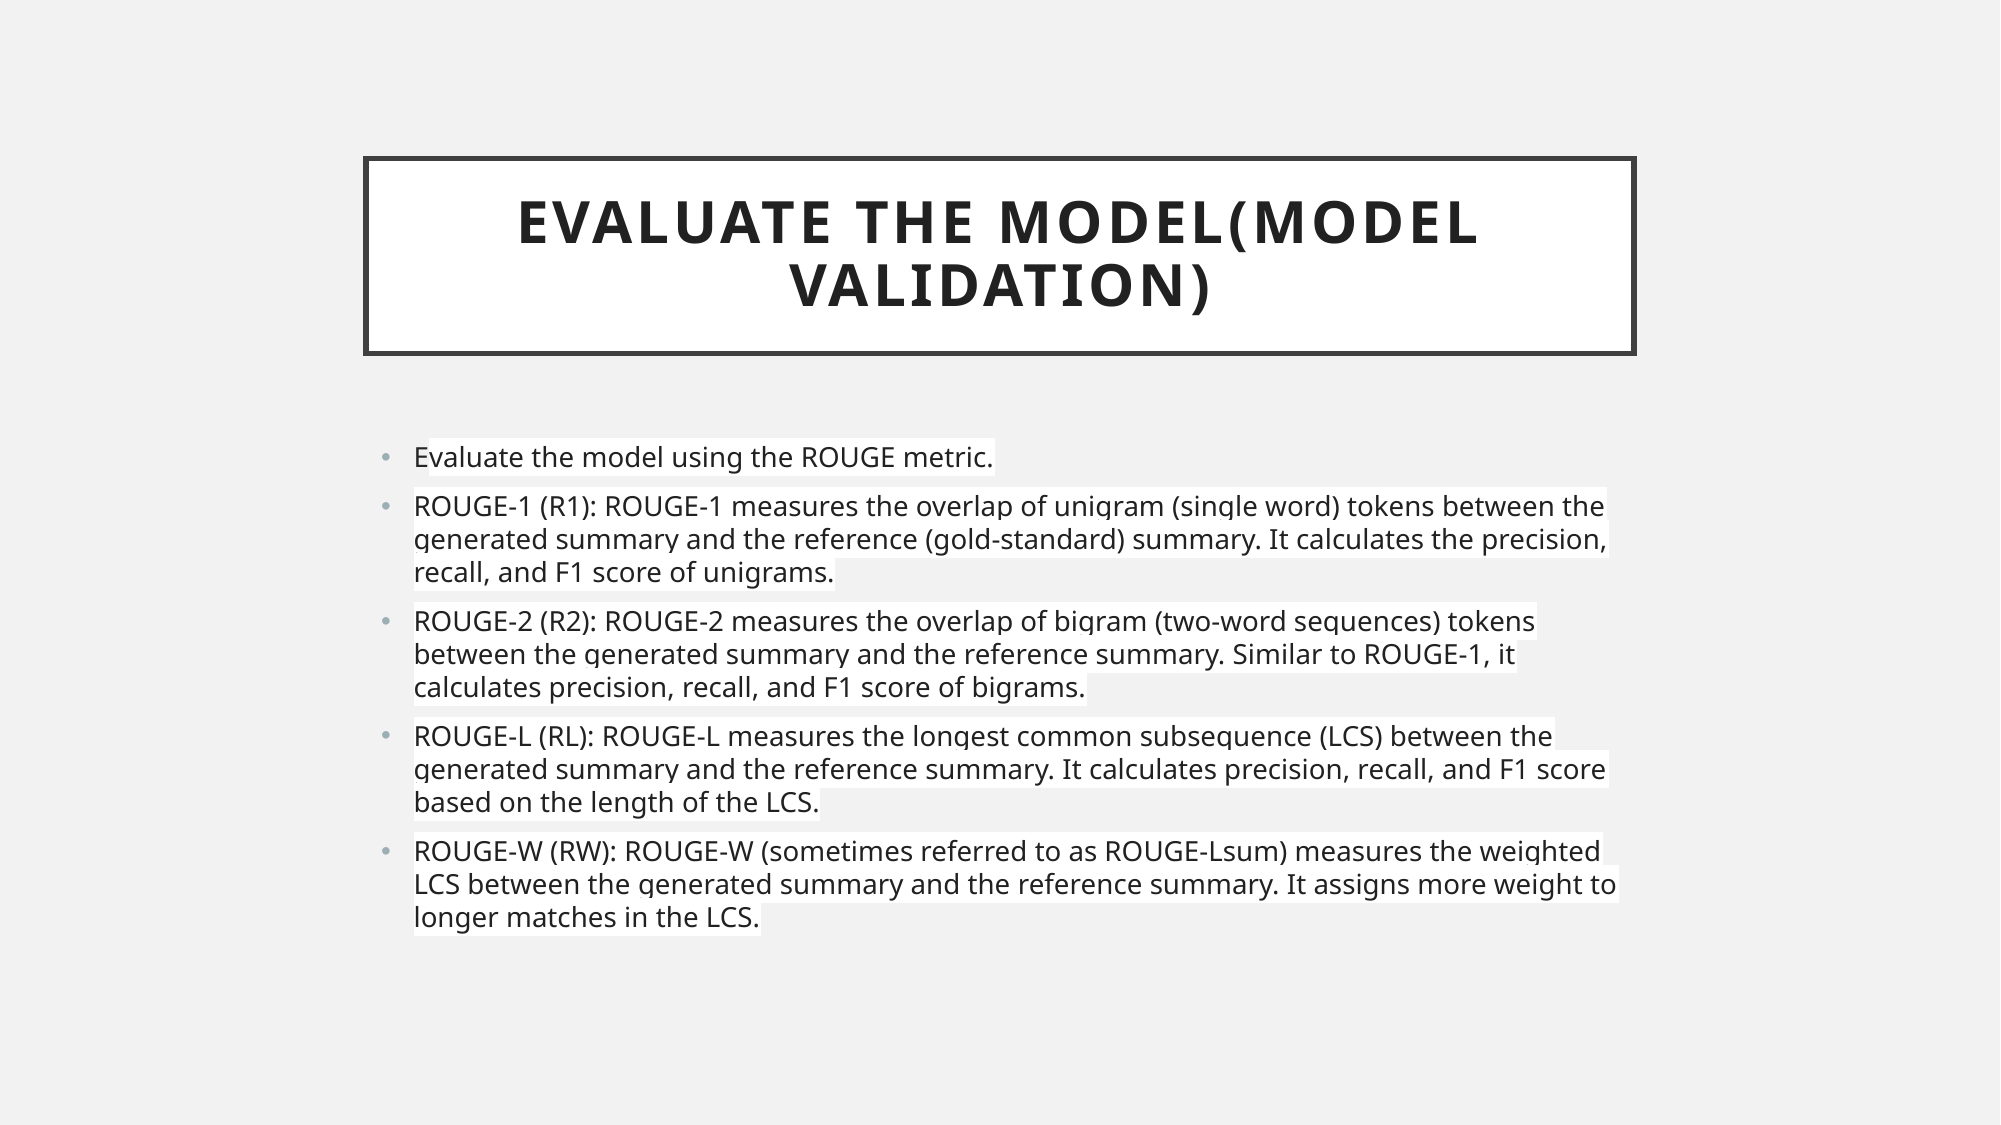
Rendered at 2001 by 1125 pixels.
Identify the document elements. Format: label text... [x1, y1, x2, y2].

list Evaluate the model using the ROUGE metric. ROUGE-1 (R1): ROUGE-1 measures the overlap of unigram (single word) tokens between the generated summary and the reference (gold-standard) summary. It calculates the precision, recall, and F1 score of unigrams. ROUGE-2 (R2): ROUGE-2 measures the overlap of bigram (two-word sequences) tokens between the generated summary and the reference summary. Similar to ROUGE-1, it calculates precision, recall, and F1 score of bigrams. ROUGE-L (RL): ROUGE-L measures the longest common subsequence (LCS) between the generated summary and the reference summary. It calculates precision, recall, and F1 score based on the length of the LCS. ROUGE-W (RW): ROUGE-W (sometimes referred to as ROUGE-Lsum) measures the weighted LCS between the generated summary and the reference summary. It assigns more weight to longer matches in the LCS. [366, 432, 1634, 942]
title Evaluate the Model(model validation) [363, 156, 1637, 356]
